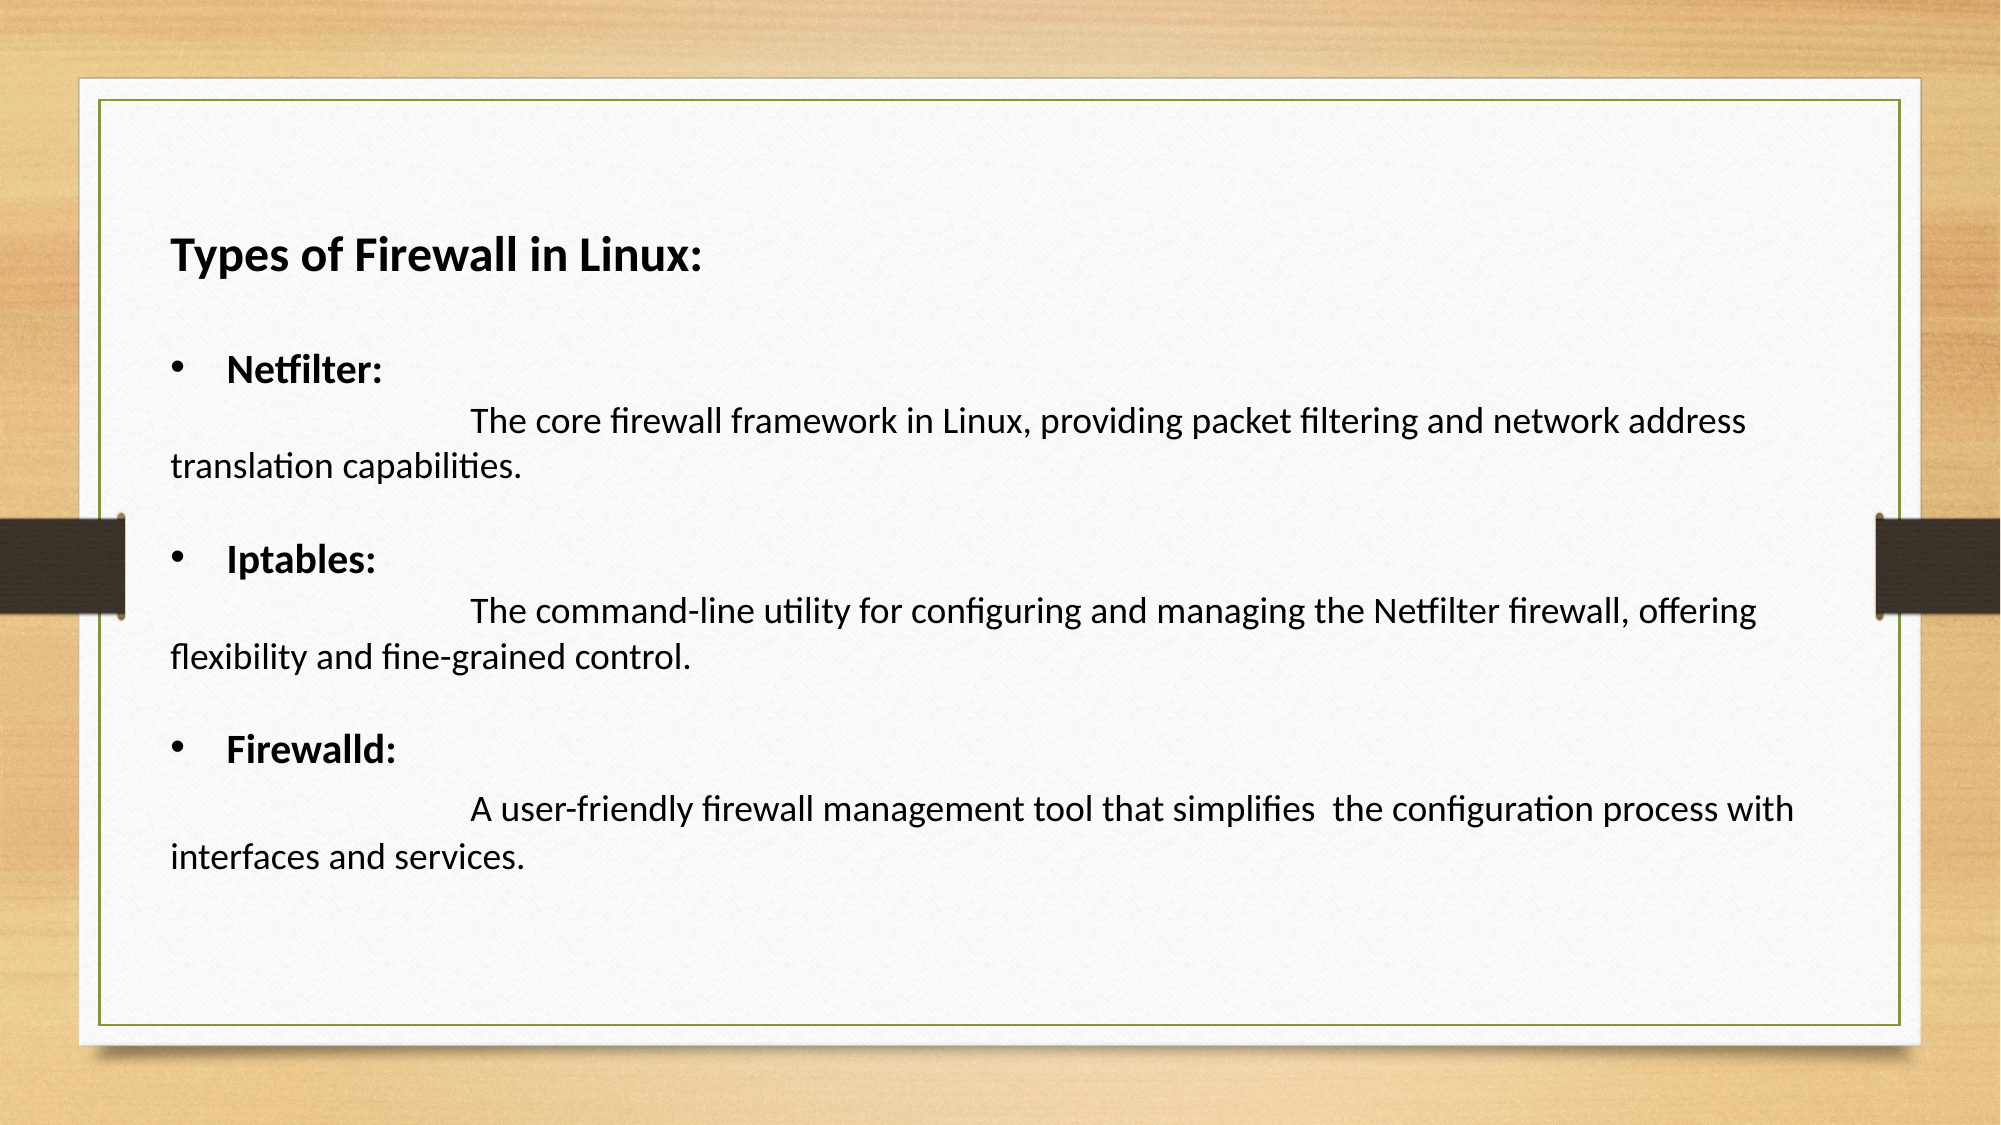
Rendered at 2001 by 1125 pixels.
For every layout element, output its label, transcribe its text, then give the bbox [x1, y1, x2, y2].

picture [0, 0, 2001, 1125]
text_box Types of Firewall in Linux: Netfilter: The core firewall framework in Linux, providing packet filtering and network address translation capabilities. Iptables: The command-line utility for configuring and managing the Netfilter firewall, offering flexibility and fine-grained control. Firewalld: A user-friendly firewall management tool that simplifies the configuration process with interfaces and services. [155, 214, 1856, 884]
